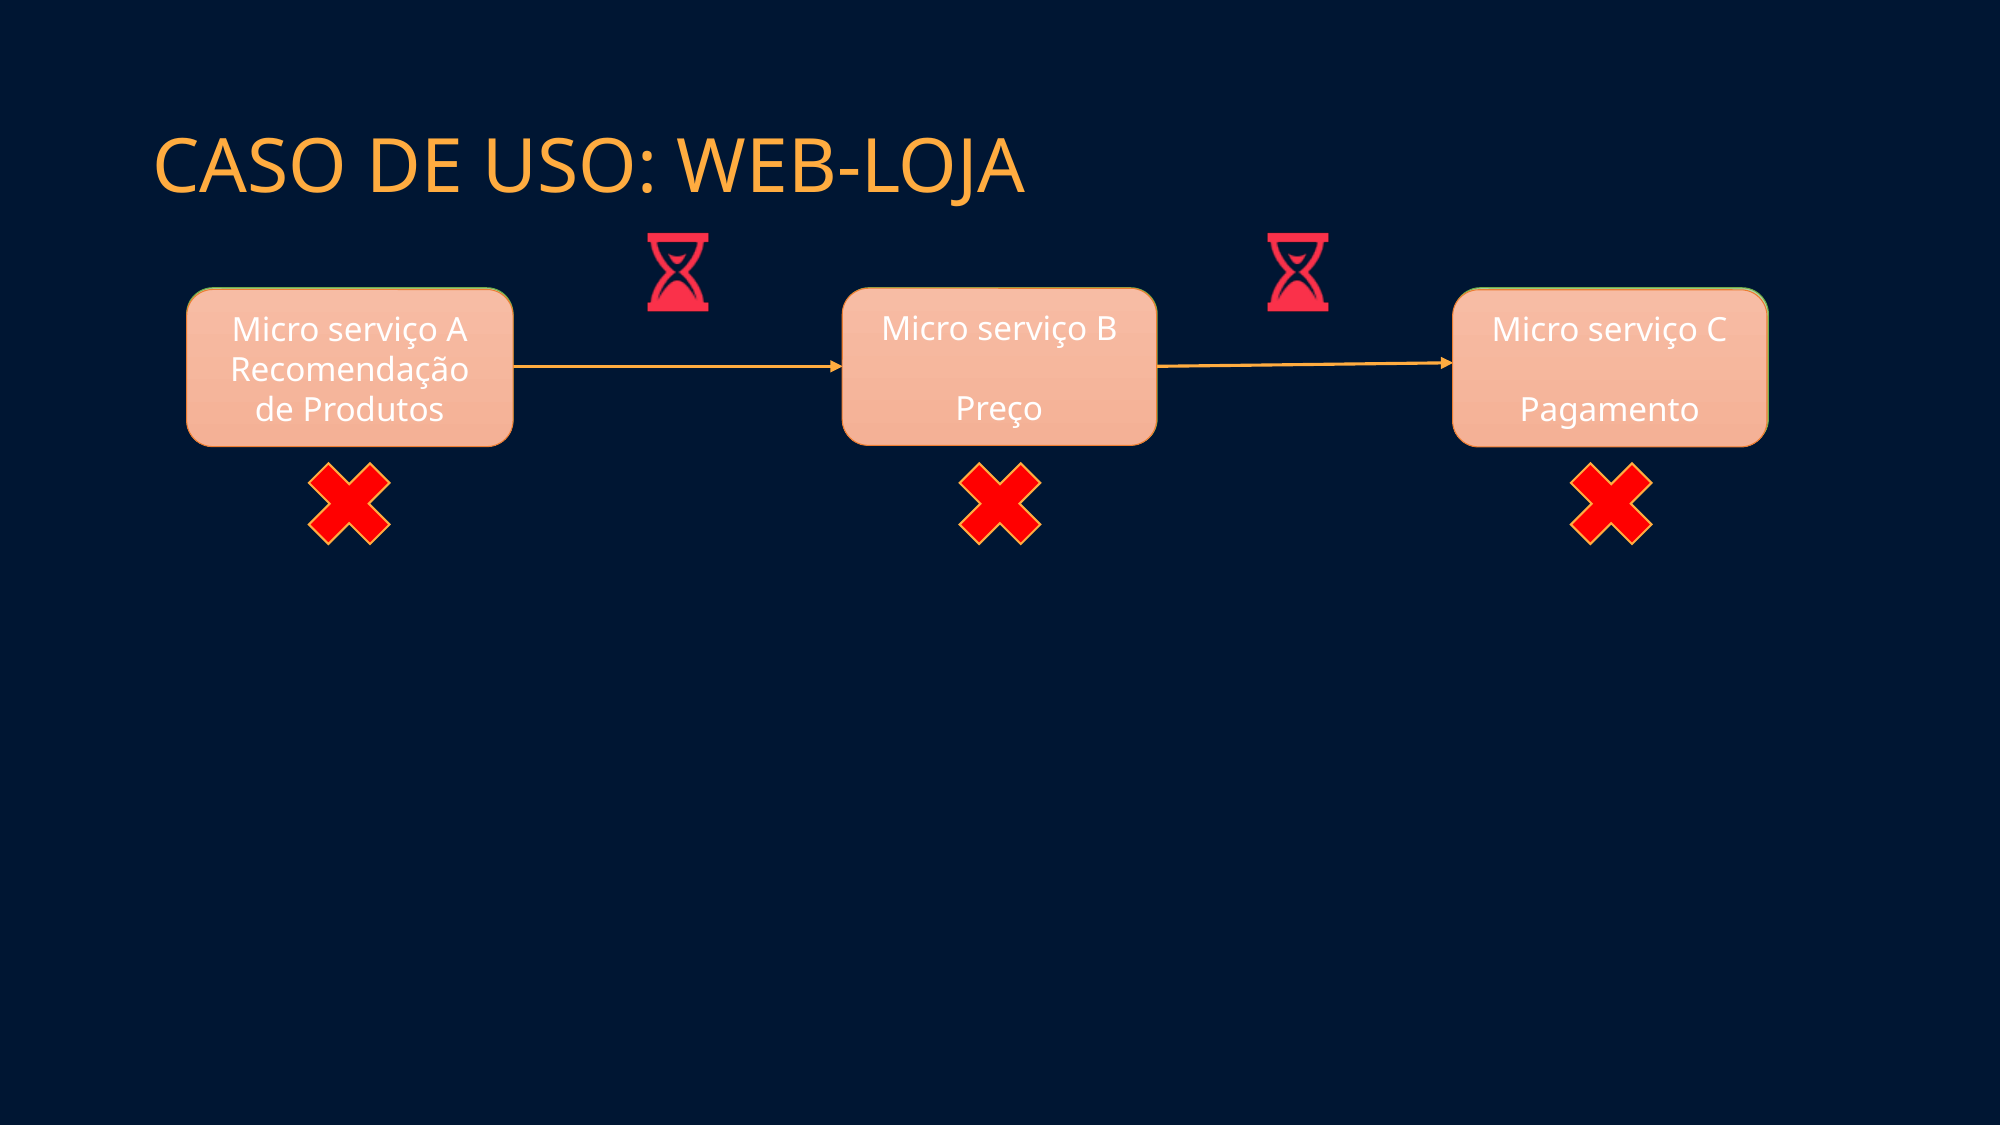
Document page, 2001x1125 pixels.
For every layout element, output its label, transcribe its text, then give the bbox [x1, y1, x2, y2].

text_box [307, 461, 391, 546]
text_box Micro serviço B Preço [841, 287, 1158, 446]
text_box Micro serviço A Recomendação de Produtos [186, 288, 514, 448]
text_box Micro serviço C Pagamento [1452, 289, 1768, 448]
text_box [1569, 461, 1653, 546]
text_box [958, 461, 1042, 546]
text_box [1157, 362, 1454, 367]
picture [627, 222, 728, 323]
title CASO DE USO: WEB-LOJA [137, 59, 1863, 278]
picture [1247, 222, 1348, 323]
